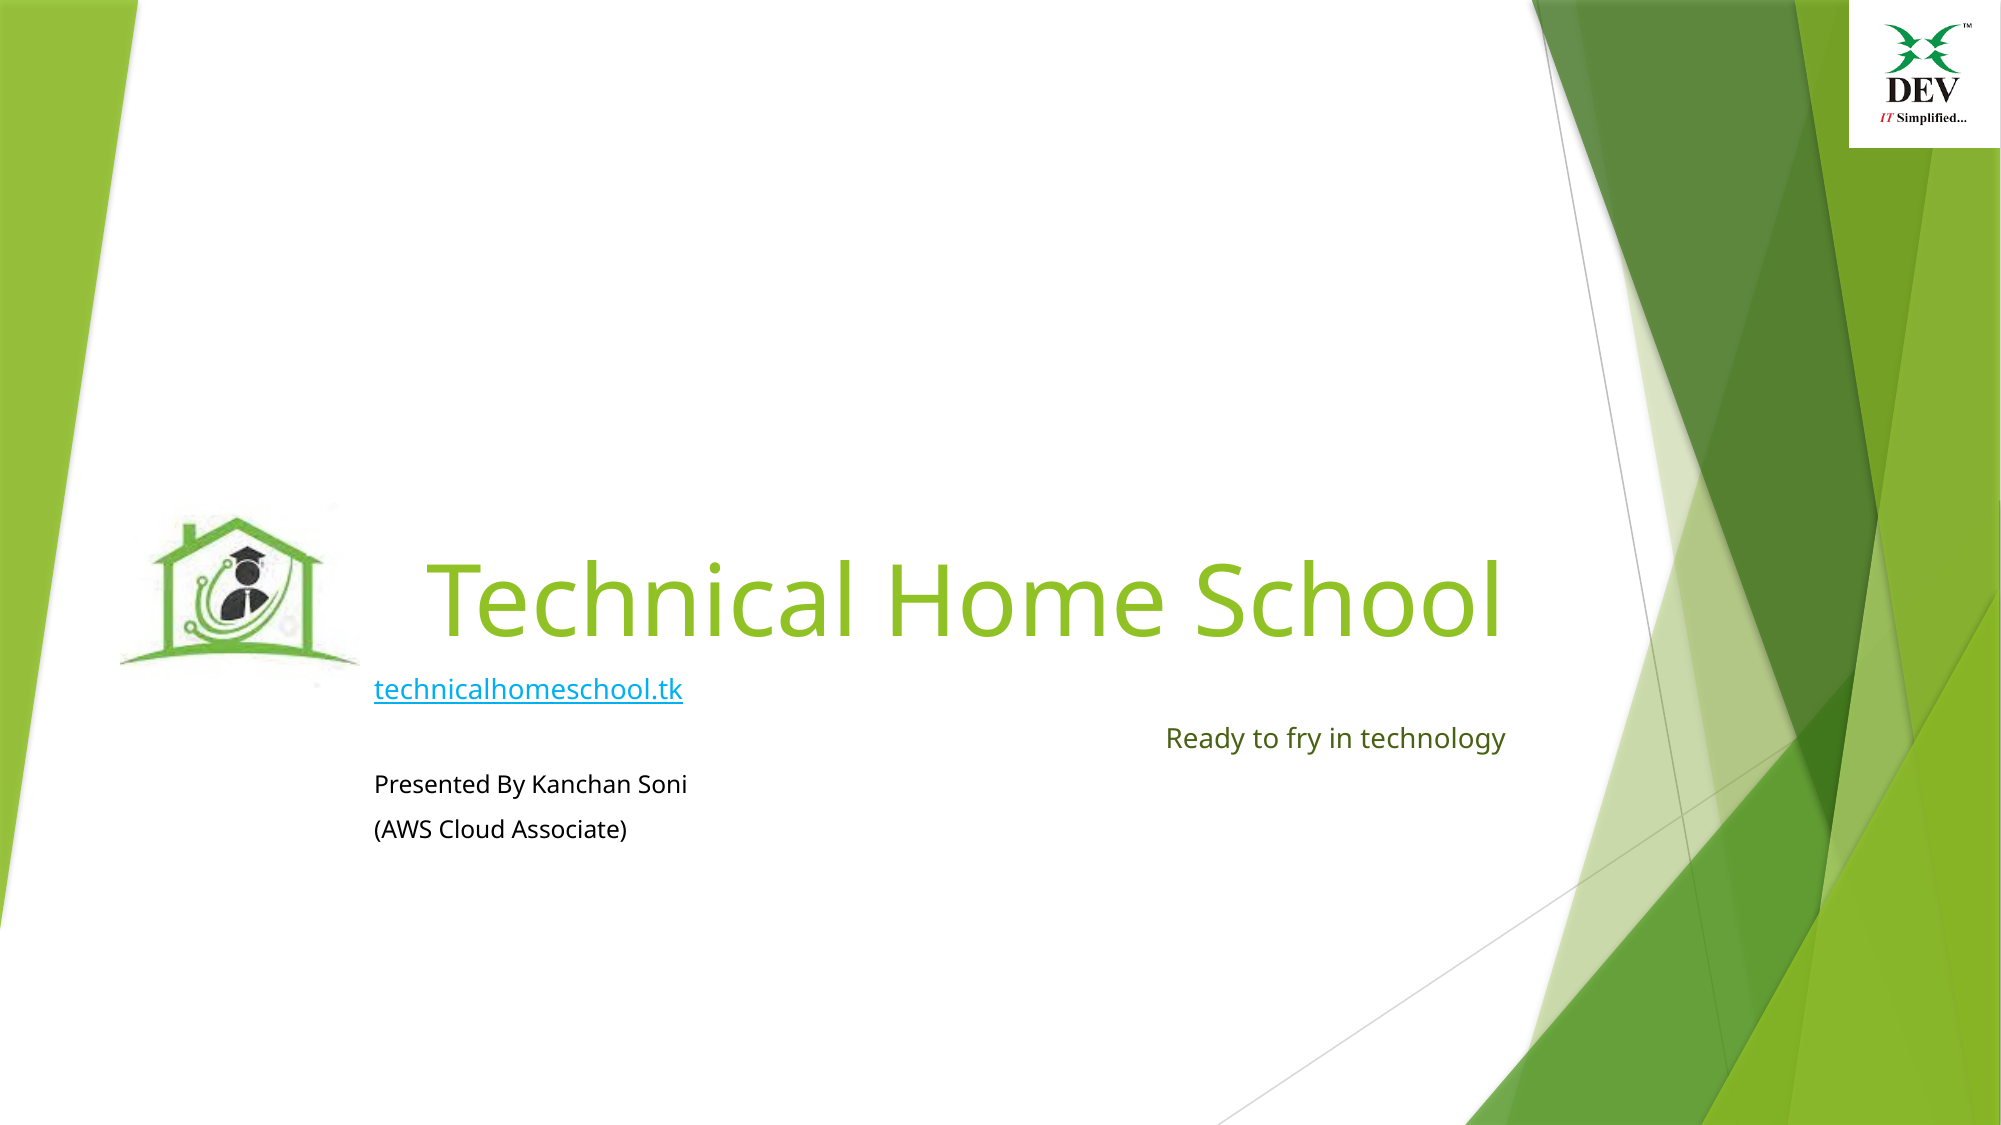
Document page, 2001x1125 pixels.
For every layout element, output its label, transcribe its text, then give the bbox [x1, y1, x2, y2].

title Technical Home School [247, 394, 1522, 664]
subtitle technicalhomeschool.tk Ready to fry in technology Presented By Kanchan Soni (AWS Cloud Associate) [359, 664, 1522, 853]
picture [119, 503, 360, 689]
picture [1848, 0, 2000, 149]
